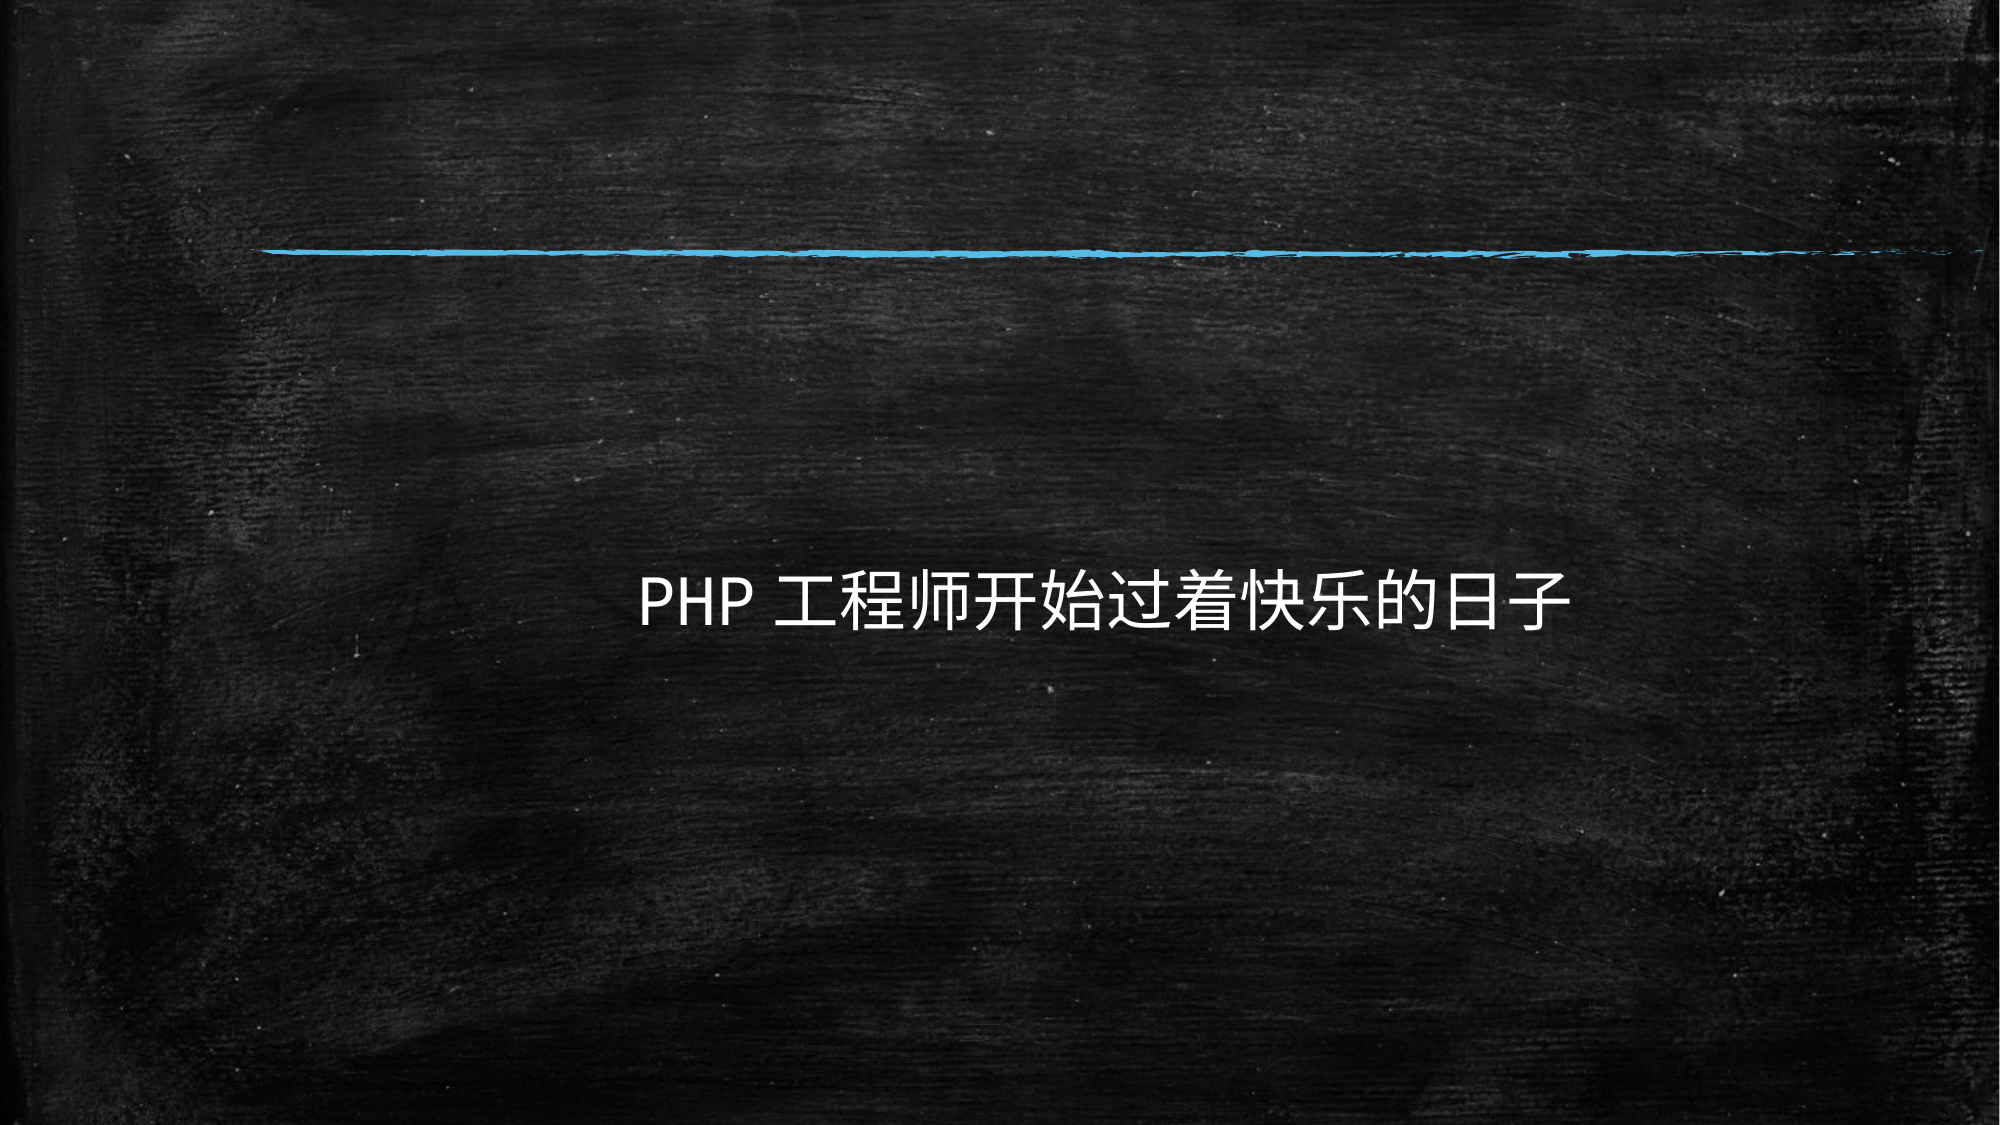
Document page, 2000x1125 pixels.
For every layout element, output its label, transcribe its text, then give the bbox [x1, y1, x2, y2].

title PHP工程师开始过着快乐的日子 [621, 479, 1603, 648]
